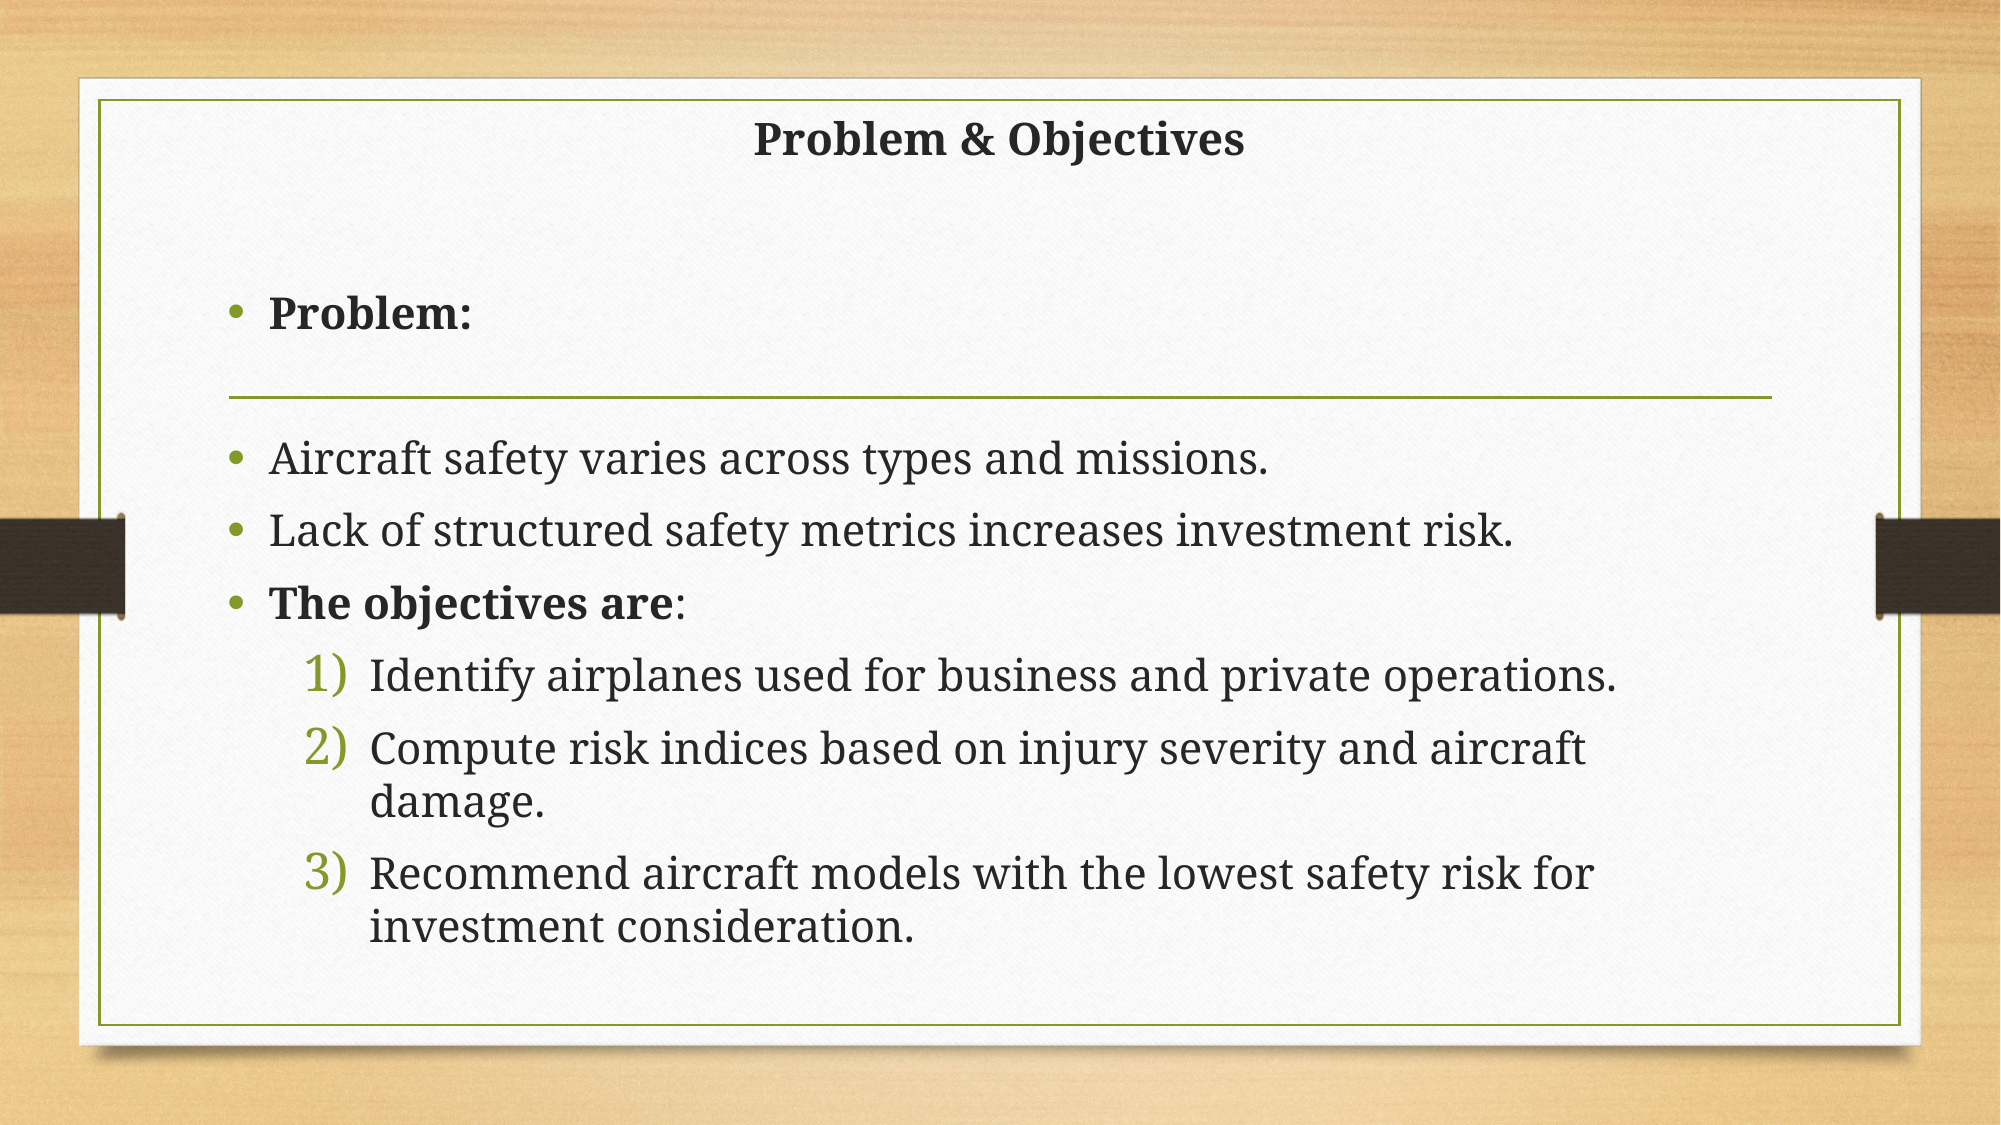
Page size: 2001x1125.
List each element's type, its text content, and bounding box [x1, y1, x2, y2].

picture [0, 0, 2001, 1125]
title Problem & Objectives [212, 102, 1788, 173]
list Problem: Aircraft safety varies across types and missions. Lack of structured safety metrics increases investment risk. The objectives are: Identify airplanes used for business and private operations. Compute risk indices based on injury severity and aircraft damage. Recommend aircraft models with the lowest safety risk for investment consideration. [212, 277, 1788, 964]
